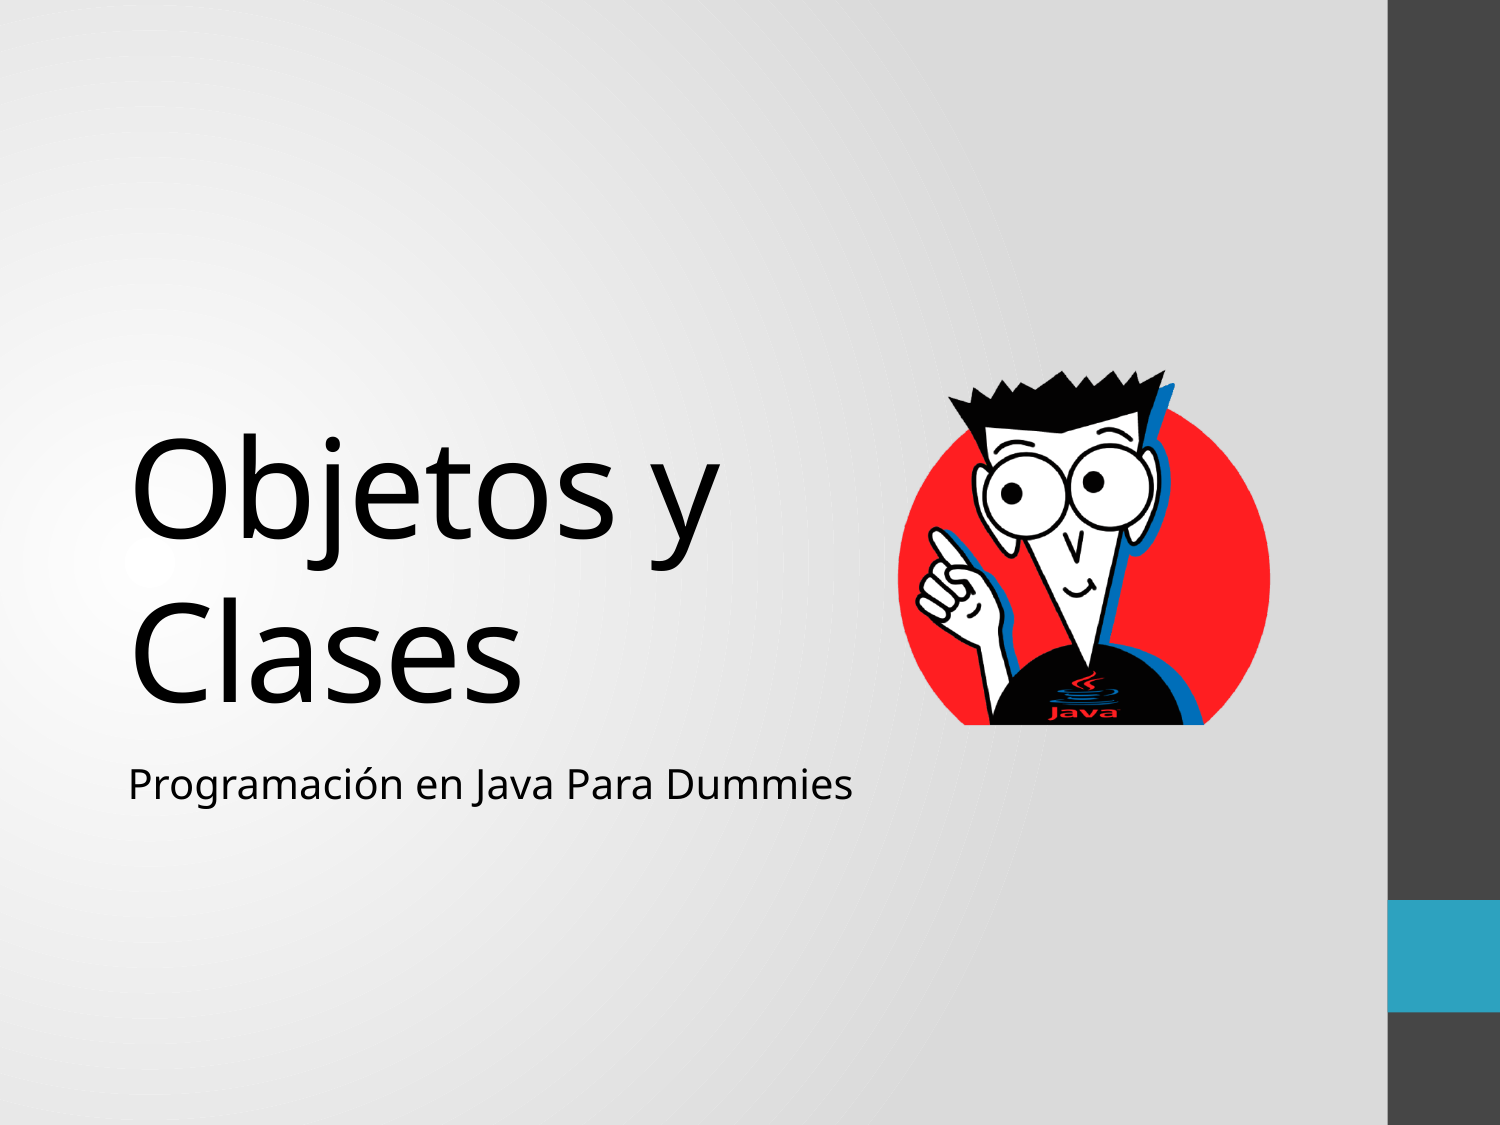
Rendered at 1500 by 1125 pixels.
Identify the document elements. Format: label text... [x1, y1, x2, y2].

picture [879, 349, 1290, 760]
subtitle Programación en Java Para Dummies [112, 750, 1173, 925]
title Objetos y Clases [112, 312, 1350, 738]
